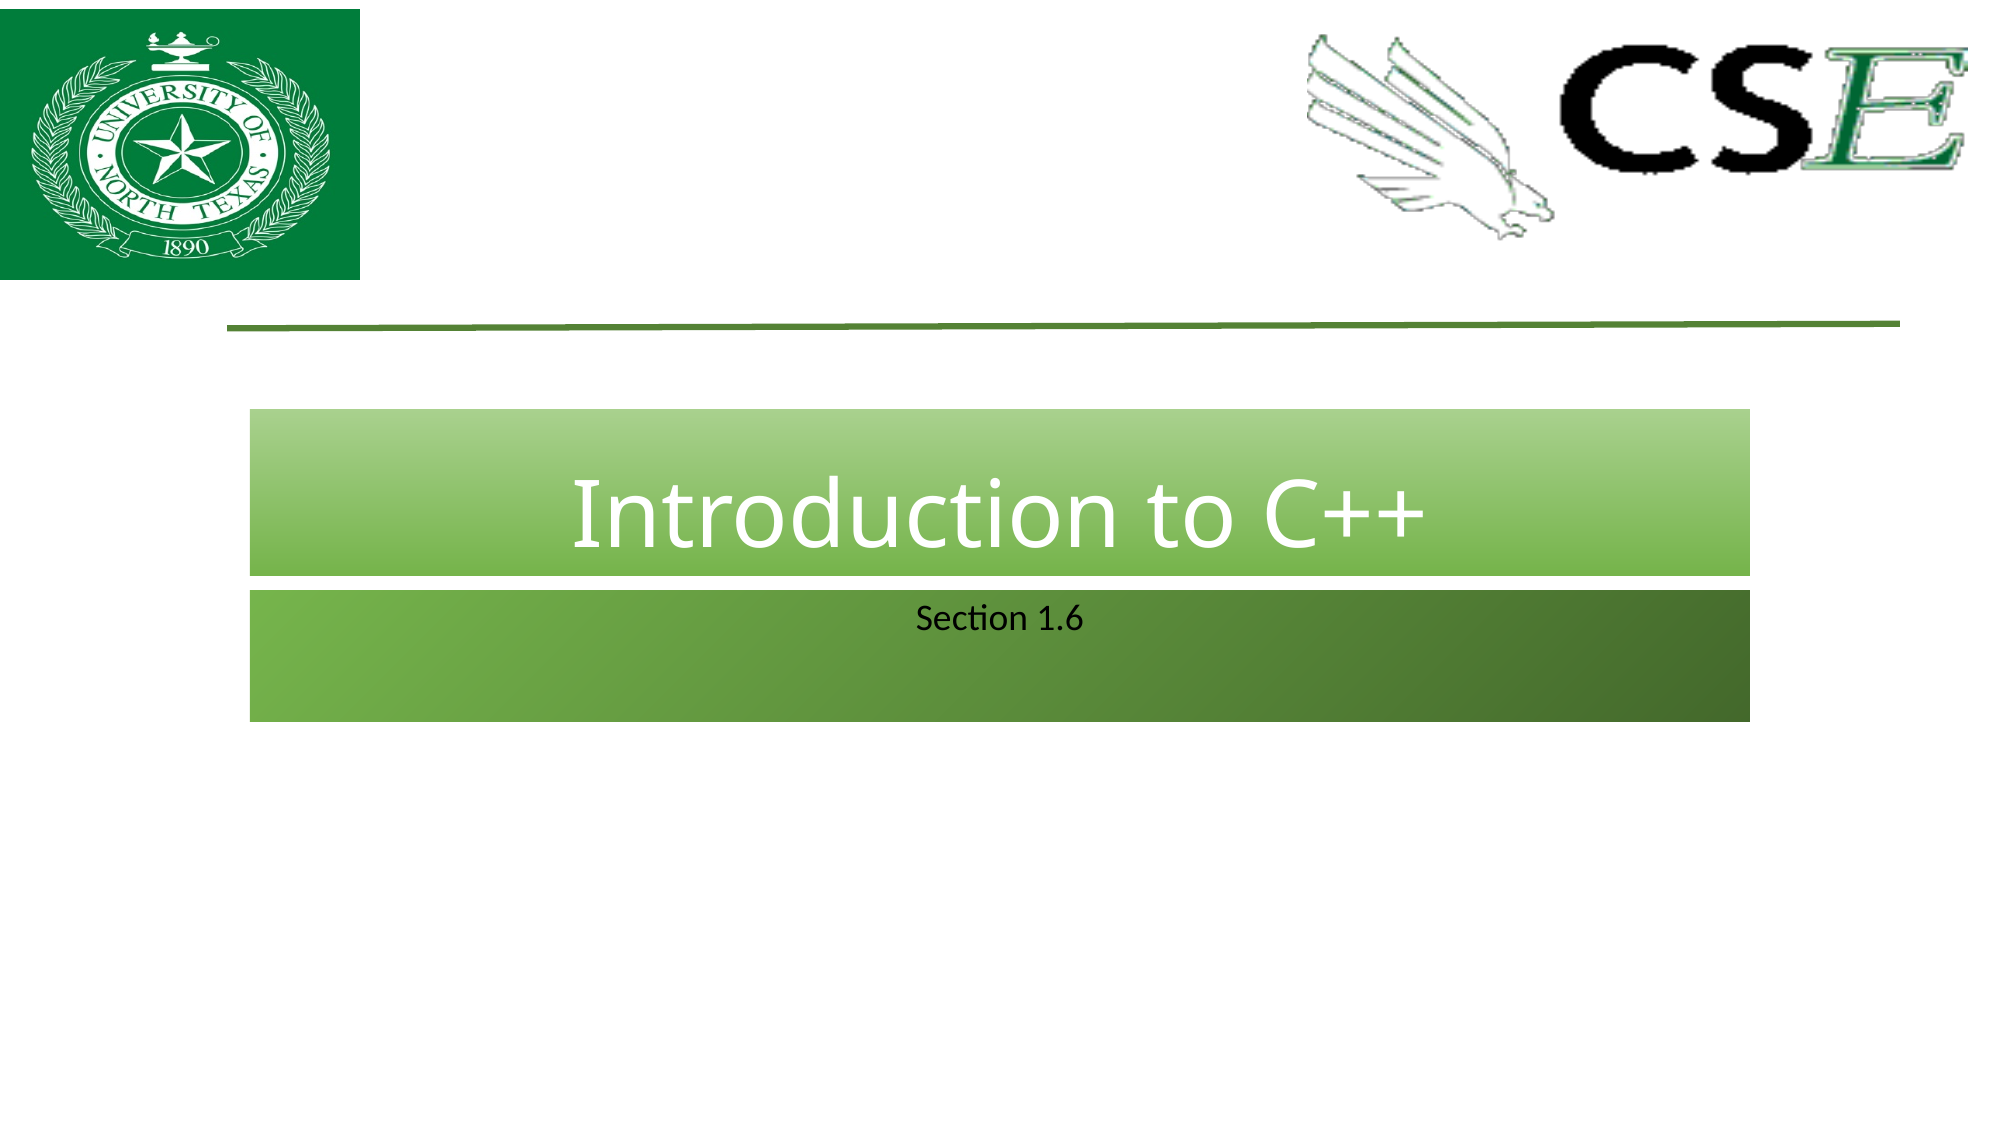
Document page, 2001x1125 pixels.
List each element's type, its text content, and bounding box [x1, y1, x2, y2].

subtitle Section 1.6 [249, 590, 1750, 722]
title Introduction to C++ [249, 409, 1750, 576]
picture [0, 9, 360, 280]
picture [1307, 33, 1968, 243]
